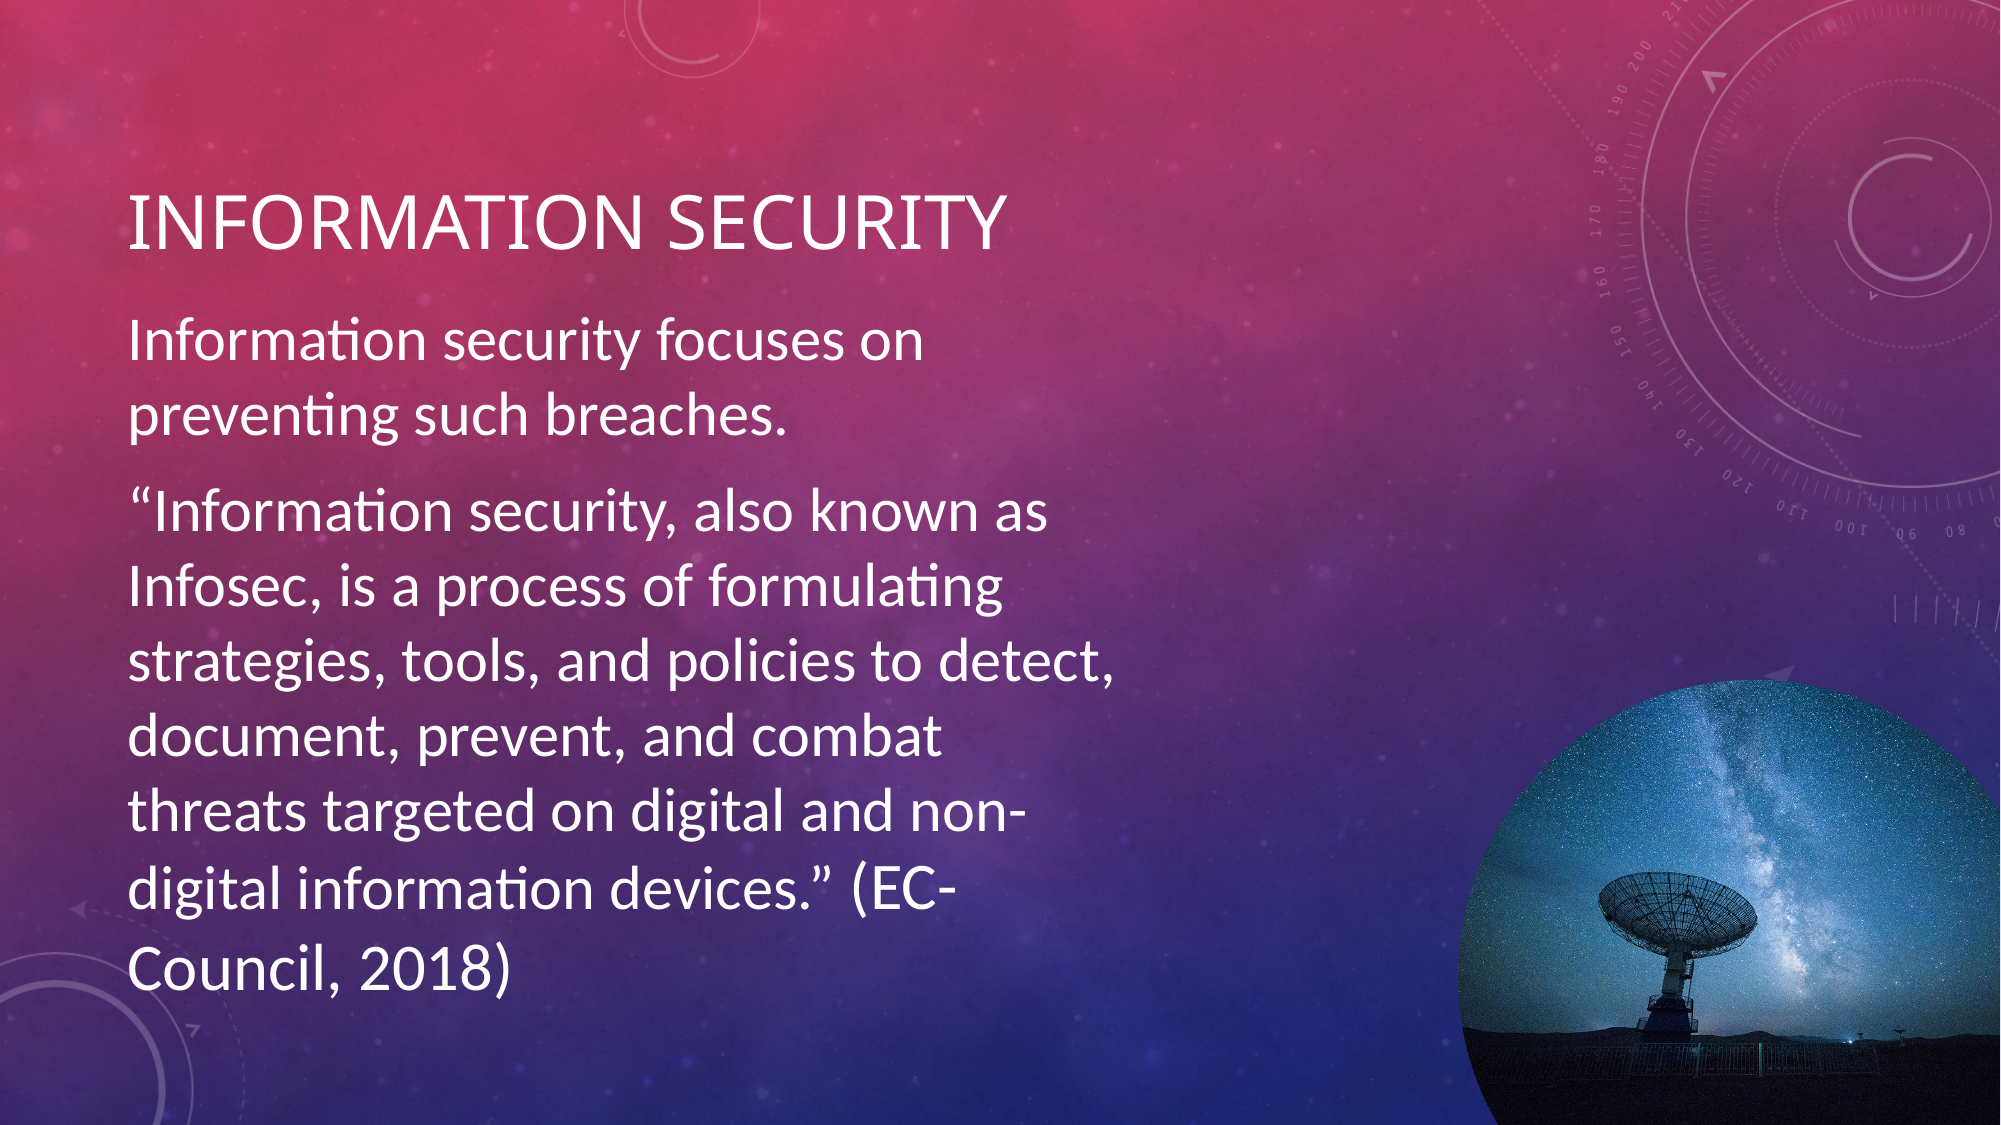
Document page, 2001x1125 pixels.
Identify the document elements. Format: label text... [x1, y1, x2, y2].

list Information security focuses on preventing such breaches. “Information security, also known as Infosec, is a process of formulating strategies, tools, and policies to detect, document, prevent, and combat threats targeted on digital and non-digital information devices.” (EC-Council, 2018) [112, 351, 1149, 950]
picture [0, 0, 2001, 1125]
title Information security [112, 99, 1121, 339]
